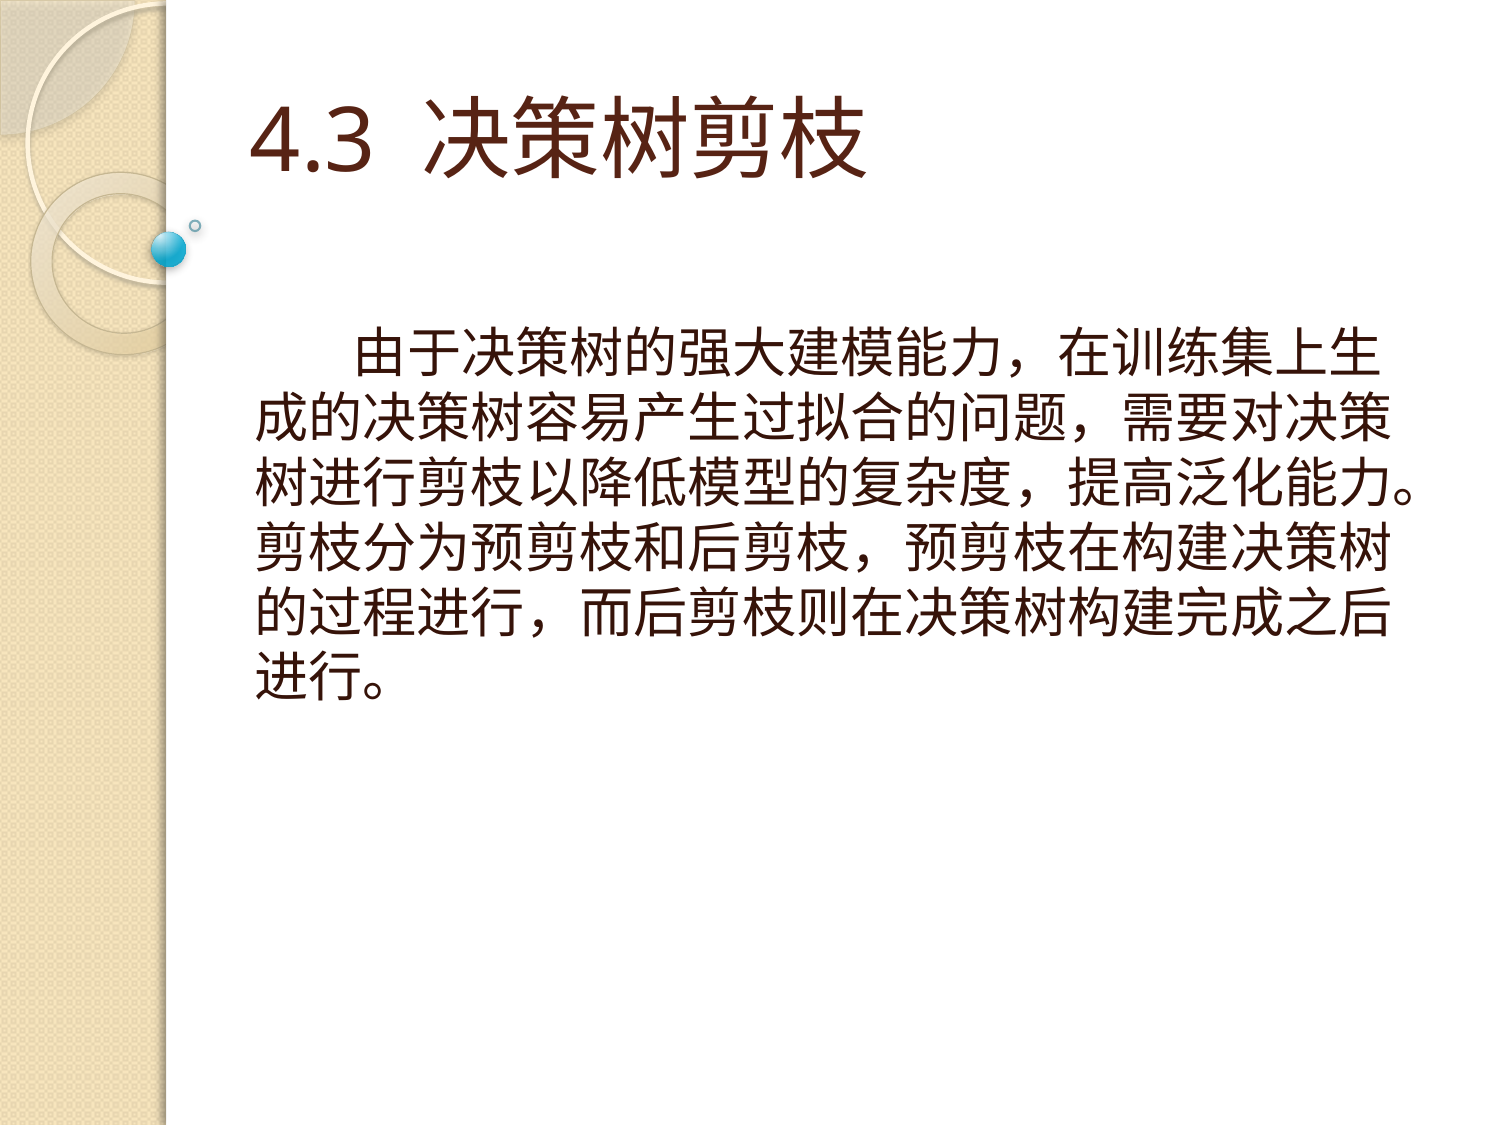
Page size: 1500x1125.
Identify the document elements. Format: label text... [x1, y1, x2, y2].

title 4.3 决策树剪枝 [234, 59, 1450, 197]
subtitle 由于决策树的强大建模能力，在训练集上生成的决策树容易产生过拟合的问题，需要对决策树进行剪枝以降低模型的复杂度，提高泛化能力。剪枝分为预剪枝和后剪枝，预剪枝在构建决策树的过程进行，而后剪枝则在决策树构建完成之后进行。 [234, 318, 1450, 1015]
text_box [881, 607, 1500, 616]
